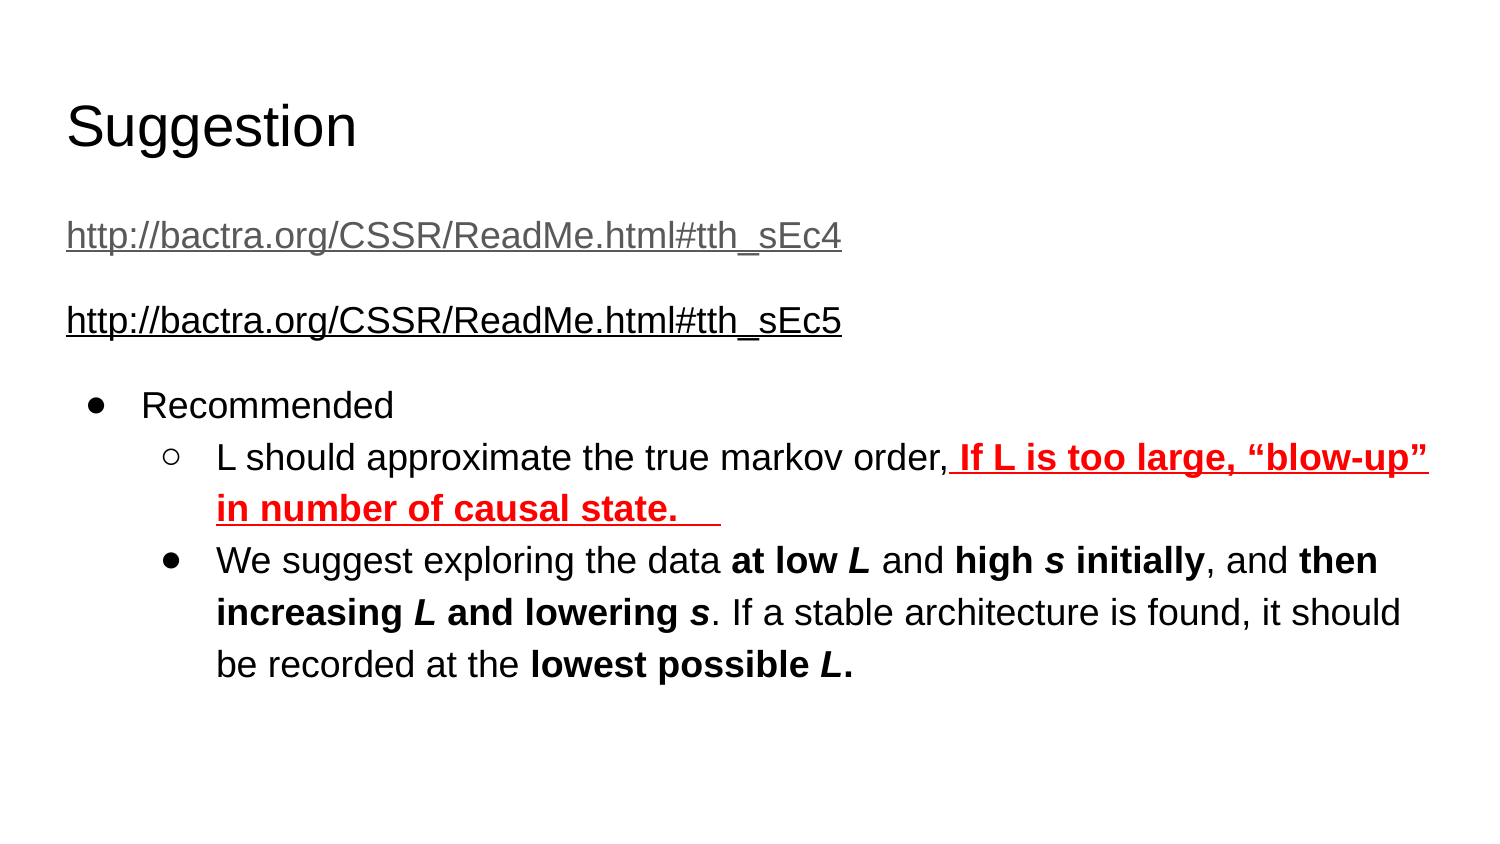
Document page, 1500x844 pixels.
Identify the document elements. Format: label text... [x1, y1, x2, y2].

list http://bactra.org/CSSR/ReadMe.html#tth_sEc4 http://bactra.org/CSSR/ReadMe.html#tth_sEc5 Recommended L should approximate the true markov order, If L is too large, “blow-up” in number of causal state. We suggest exploring the data at low L and high s initially, and then increasing L and lowering s. If a stable architecture is found, it should be recorded at the lowest possible L. [51, 189, 1449, 750]
title Suggestion [51, 72, 1449, 167]
